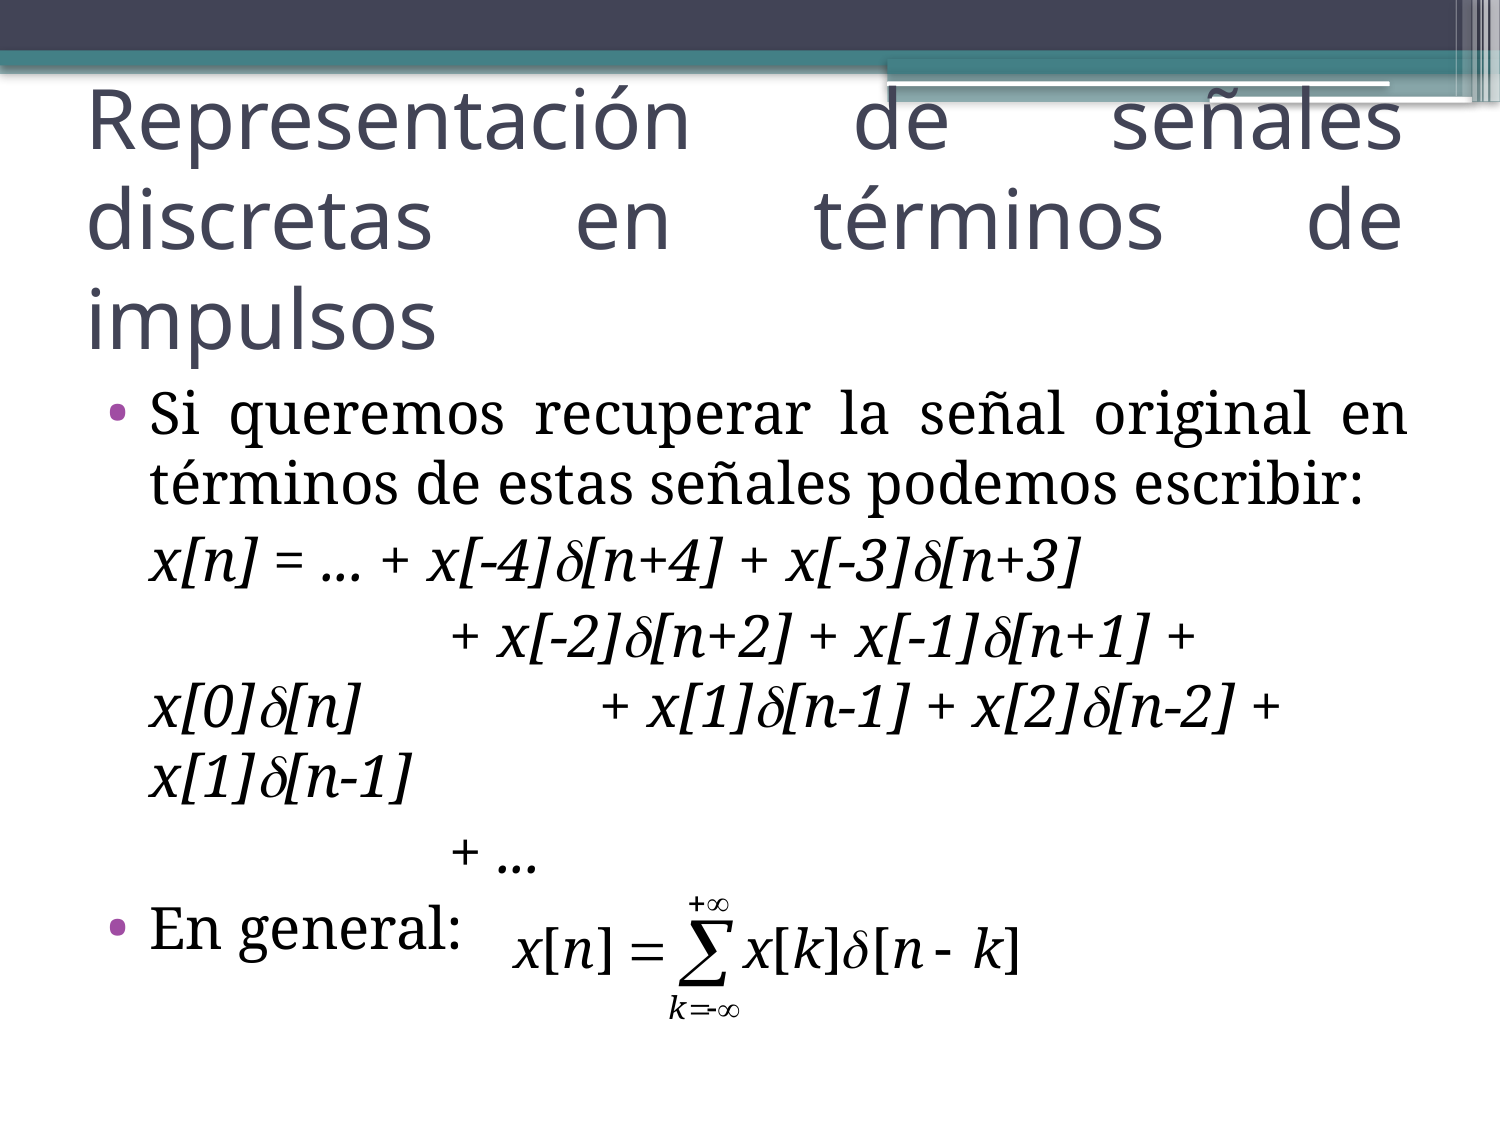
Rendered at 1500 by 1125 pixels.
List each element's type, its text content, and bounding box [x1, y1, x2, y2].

title Representación de señales discretas en términos de impulsos [70, 128, 1421, 305]
list Si queremos recuperar la señal original en términos de estas señales podemos escribir: x[n] = ... + x[-4]d[n+4] + x[-3]d[n+3] + x[-2]d[n+2] + x[-1]d[n+1] + x[0]d[n] + x[1]d[n-1] + x[2]d[n-2] + x[1]d[n-1] + ... En general: [74, 368, 1426, 918]
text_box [503, 878, 1033, 1032]
